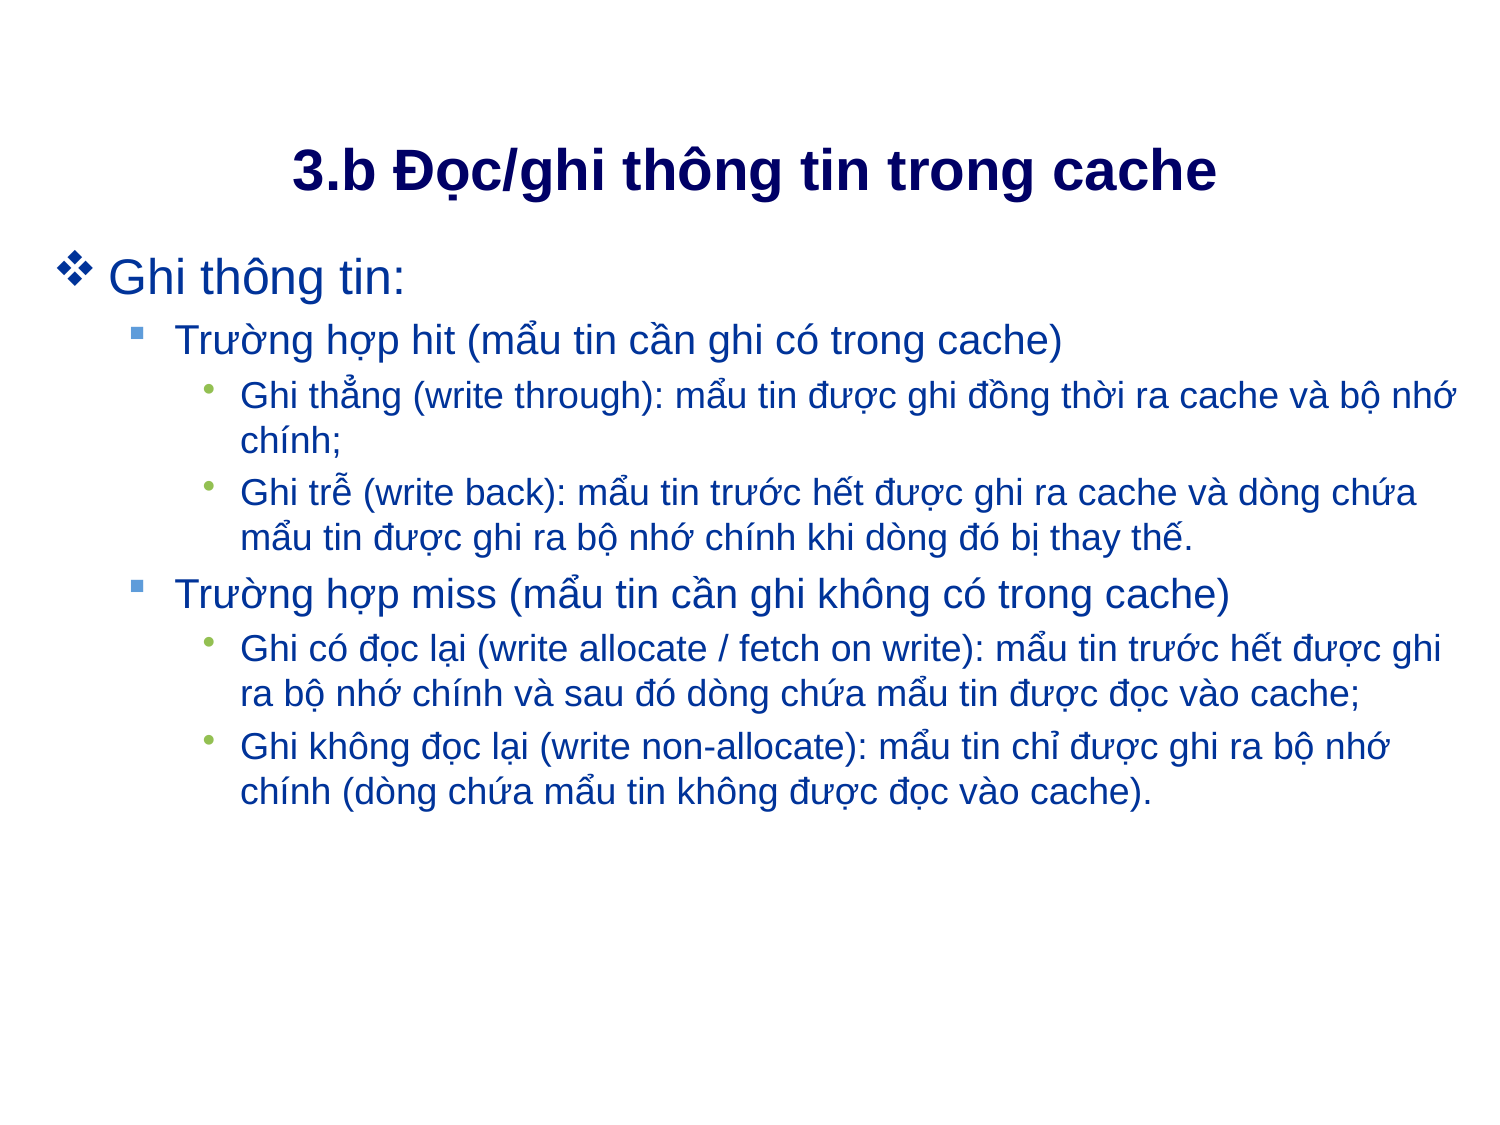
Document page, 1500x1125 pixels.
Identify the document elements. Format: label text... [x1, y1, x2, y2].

title 3.b Đọc/ghi thông tin trong cache [37, 125, 1474, 211]
list Ghi thông tin: Trường hợp hit (mẩu tin cần ghi có trong cache) Ghi thẳng (write through): mẩu tin được ghi đồng thời ra cache và bộ nhớ chính; Ghi trễ (write back): mẩu tin trước hết được ghi ra cache và dòng chứa mẩu tin được ghi ra bộ nhớ chính khi dòng đó bị thay thế. Trường hợp miss (mẩu tin cần ghi không có trong cache) Ghi có đọc lại (write allocate / fetch on write): mẩu tin trước hết được ghi ra bộ nhớ chính và sau đó dòng chứa mẩu tin được đọc vào cache; Ghi không đọc lại (write non-allocate): mẩu tin chỉ được ghi ra bộ nhớ chính (dòng chứa mẩu tin không được đọc vào cache). [37, 237, 1474, 1005]
